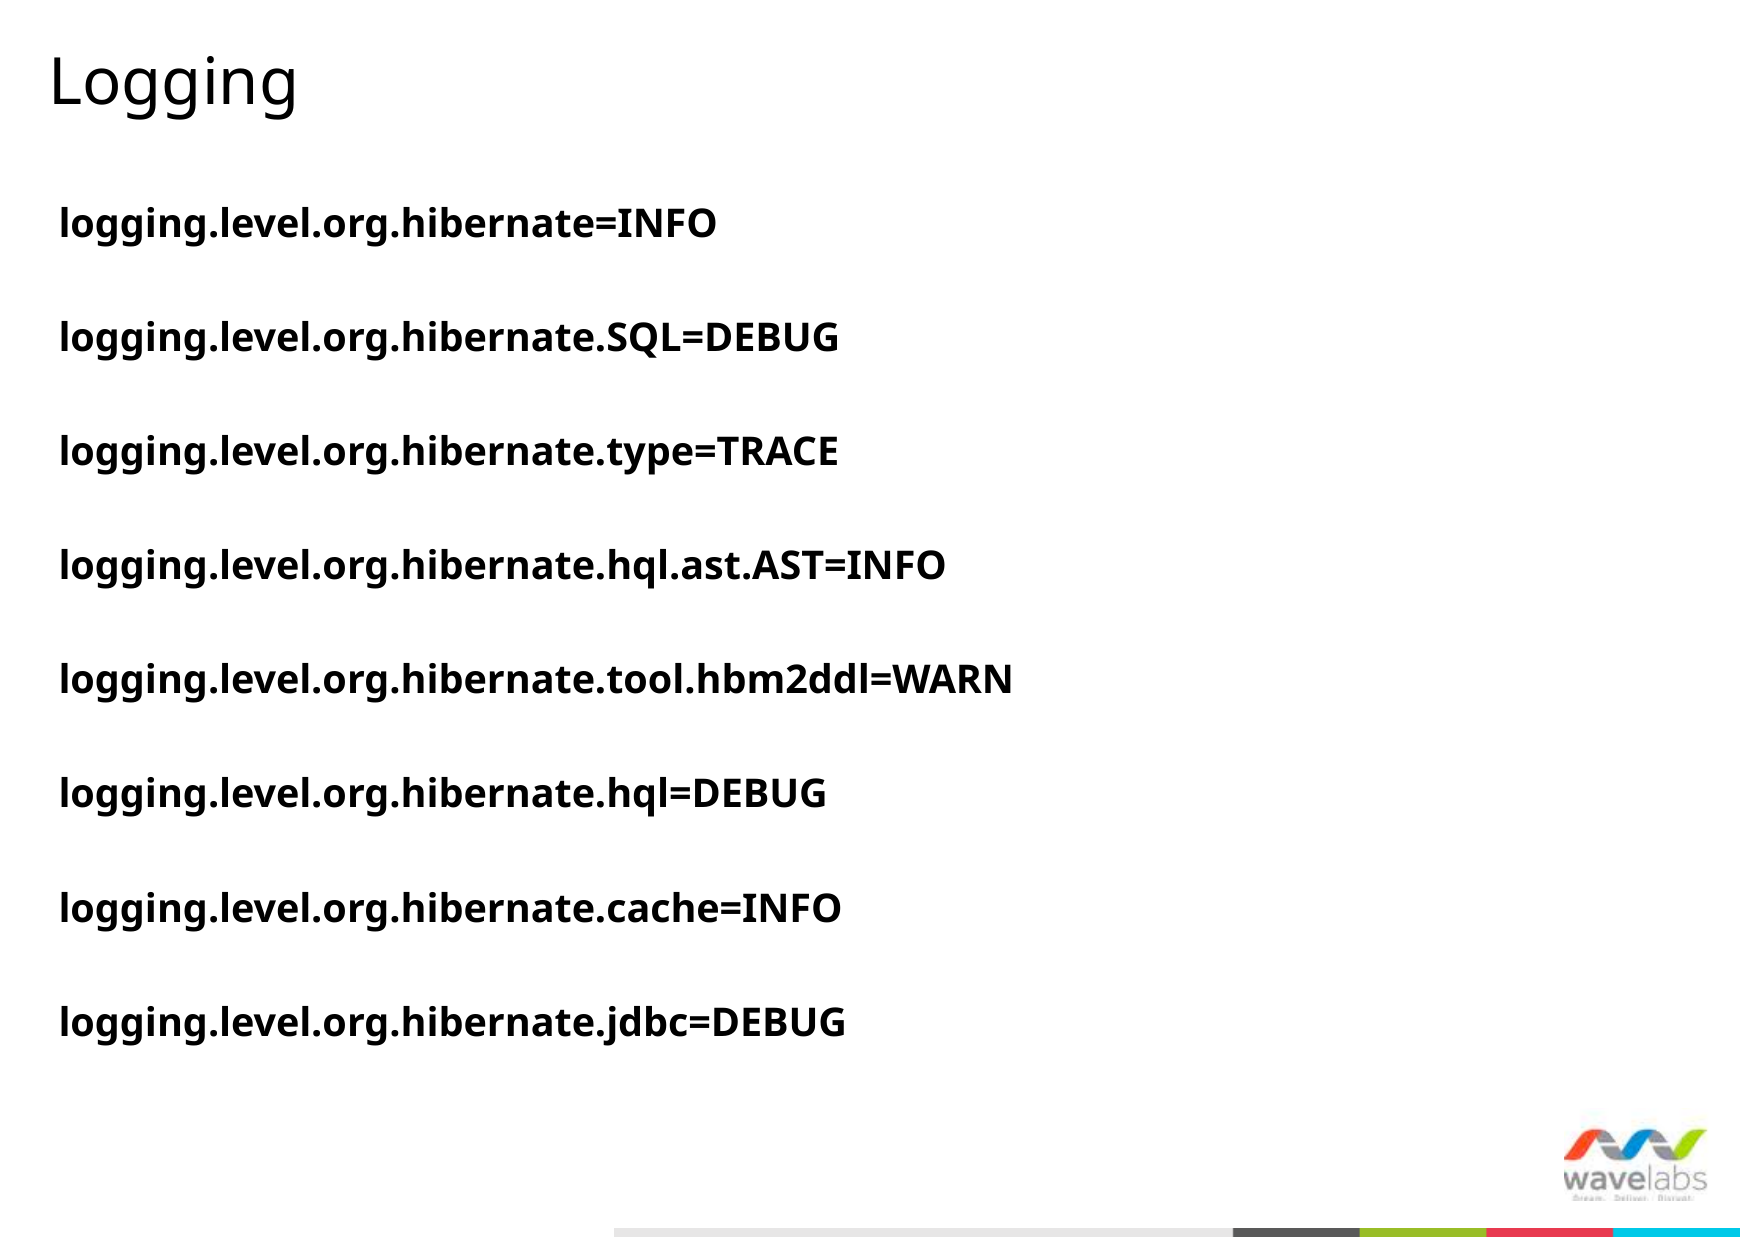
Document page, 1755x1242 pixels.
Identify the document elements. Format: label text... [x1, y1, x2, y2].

title Logging [41, 32, 1735, 125]
picture [1564, 1108, 1712, 1201]
picture [614, 1228, 1740, 1237]
list logging.level.org.hibernate=INFO logging.level.org.hibernate.SQL=DEBUG logging.level.org.hibernate.type=TRACE logging.level.org.hibernate.hql.ast.AST=INFO logging.level.org.hibernate.tool.hbm2ddl=WARN logging.level.org.hibernate.hql=DEBUG logging.level.org.hibernate.cache=INFO logging.level.org.hibernate.jdbc=DEBUG [52, 138, 1744, 1104]
